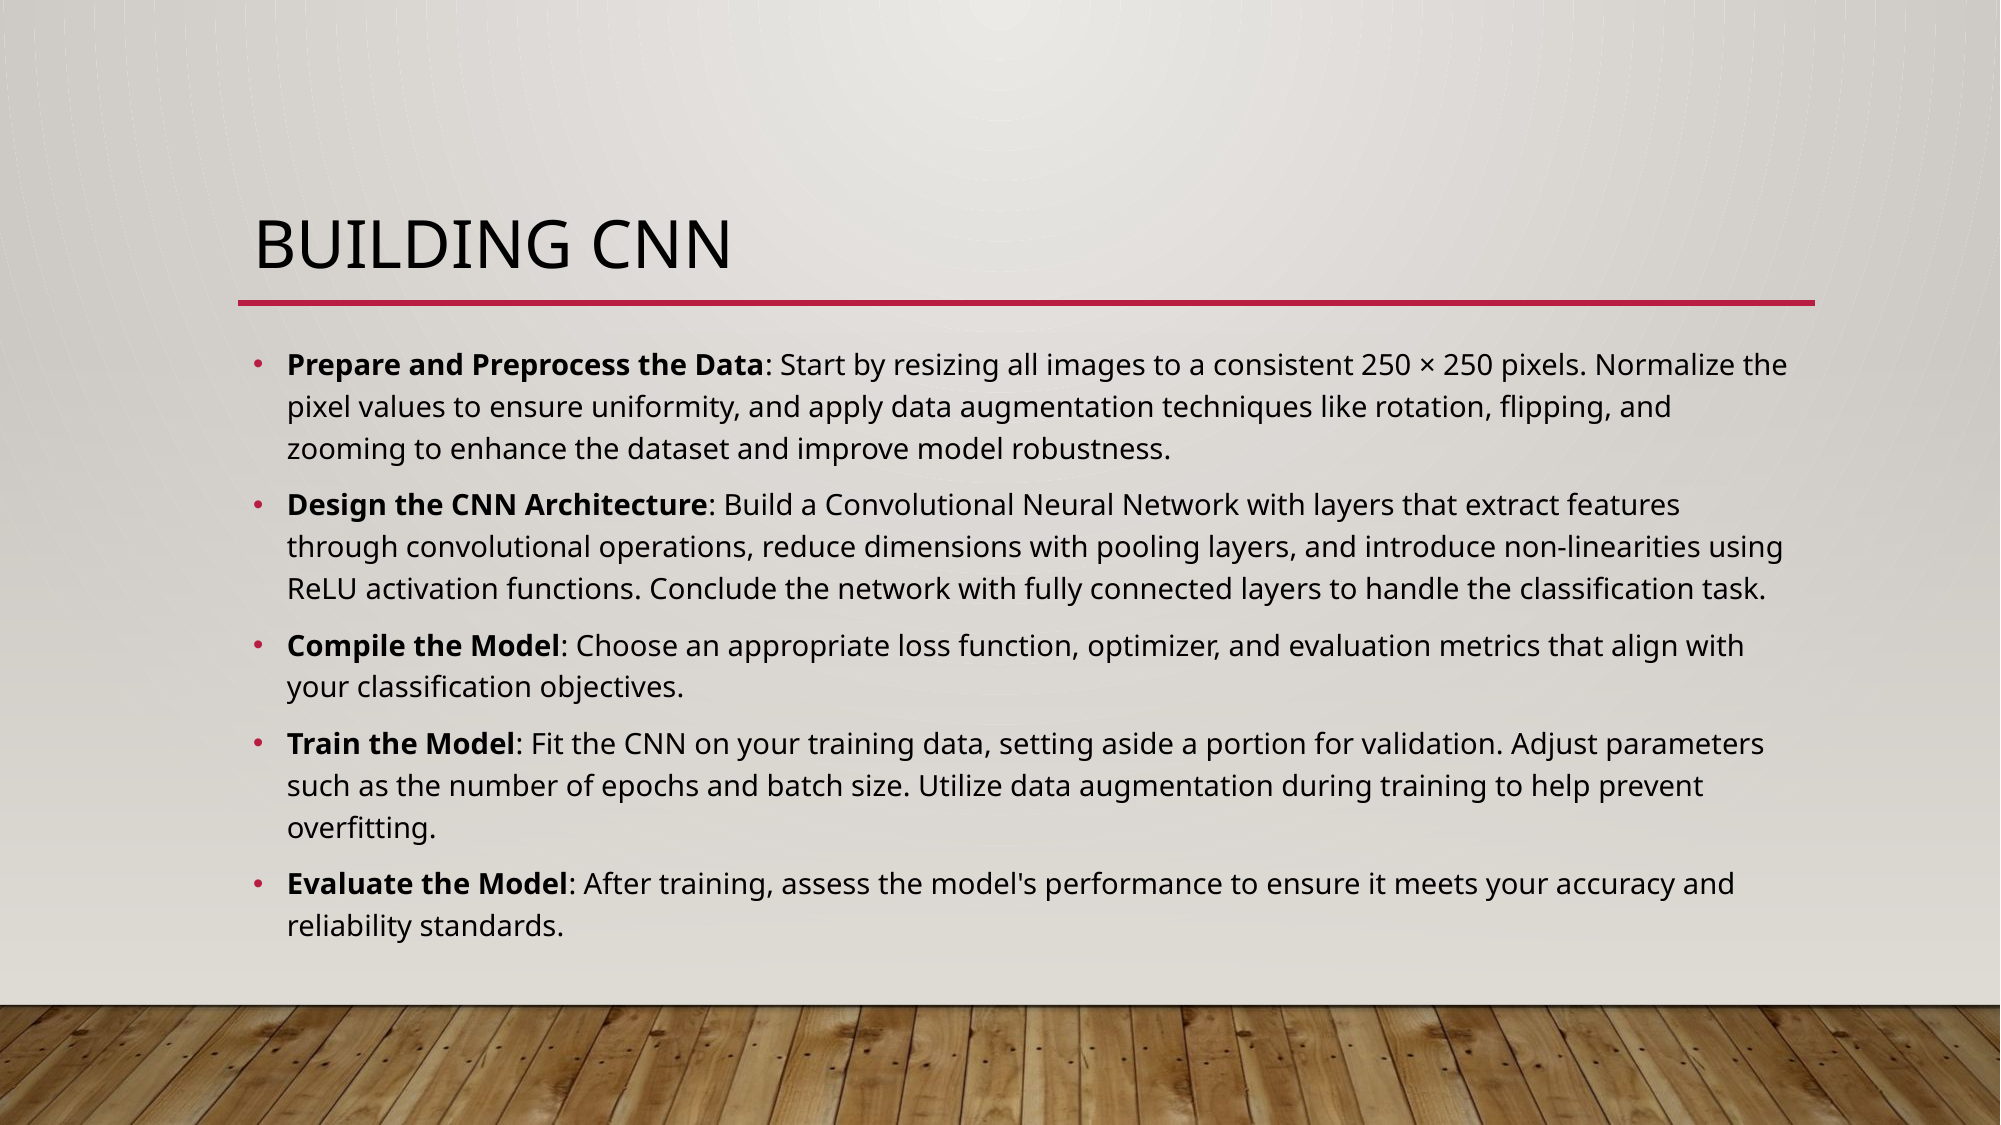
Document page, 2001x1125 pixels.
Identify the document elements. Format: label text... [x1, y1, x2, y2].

title Building CNN [238, 131, 1814, 310]
list Prepare and Preprocess the Data: Start by resizing all images to a consistent 250 × 250 pixels. Normalize the pixel values to ensure uniformity, and apply data augmentation techniques like rotation, flipping, and zooming to enhance the dataset and improve model robustness. Design the CNN Architecture: Build a Convolutional Neural Network with layers that extract features through convolutional operations, reduce dimensions with pooling layers, and introduce non-linearities using ReLU activation functions. Conclude the network with fully connected layers to handle the classification task. Compile the Model: Choose an appropriate loss function, optimizer, and evaluation metrics that align with your classification objectives. Train the Model: Fit the CNN on your training data, setting aside a portion for validation. Adjust parameters such as the number of epochs and batch size. Utilize data augmentation during training to help prevent overfitting. Evaluate the Model: After training, assess the model's performance to ensure it meets your accuracy and reliability standards. [238, 331, 1814, 993]
picture [0, 1005, 2000, 1125]
